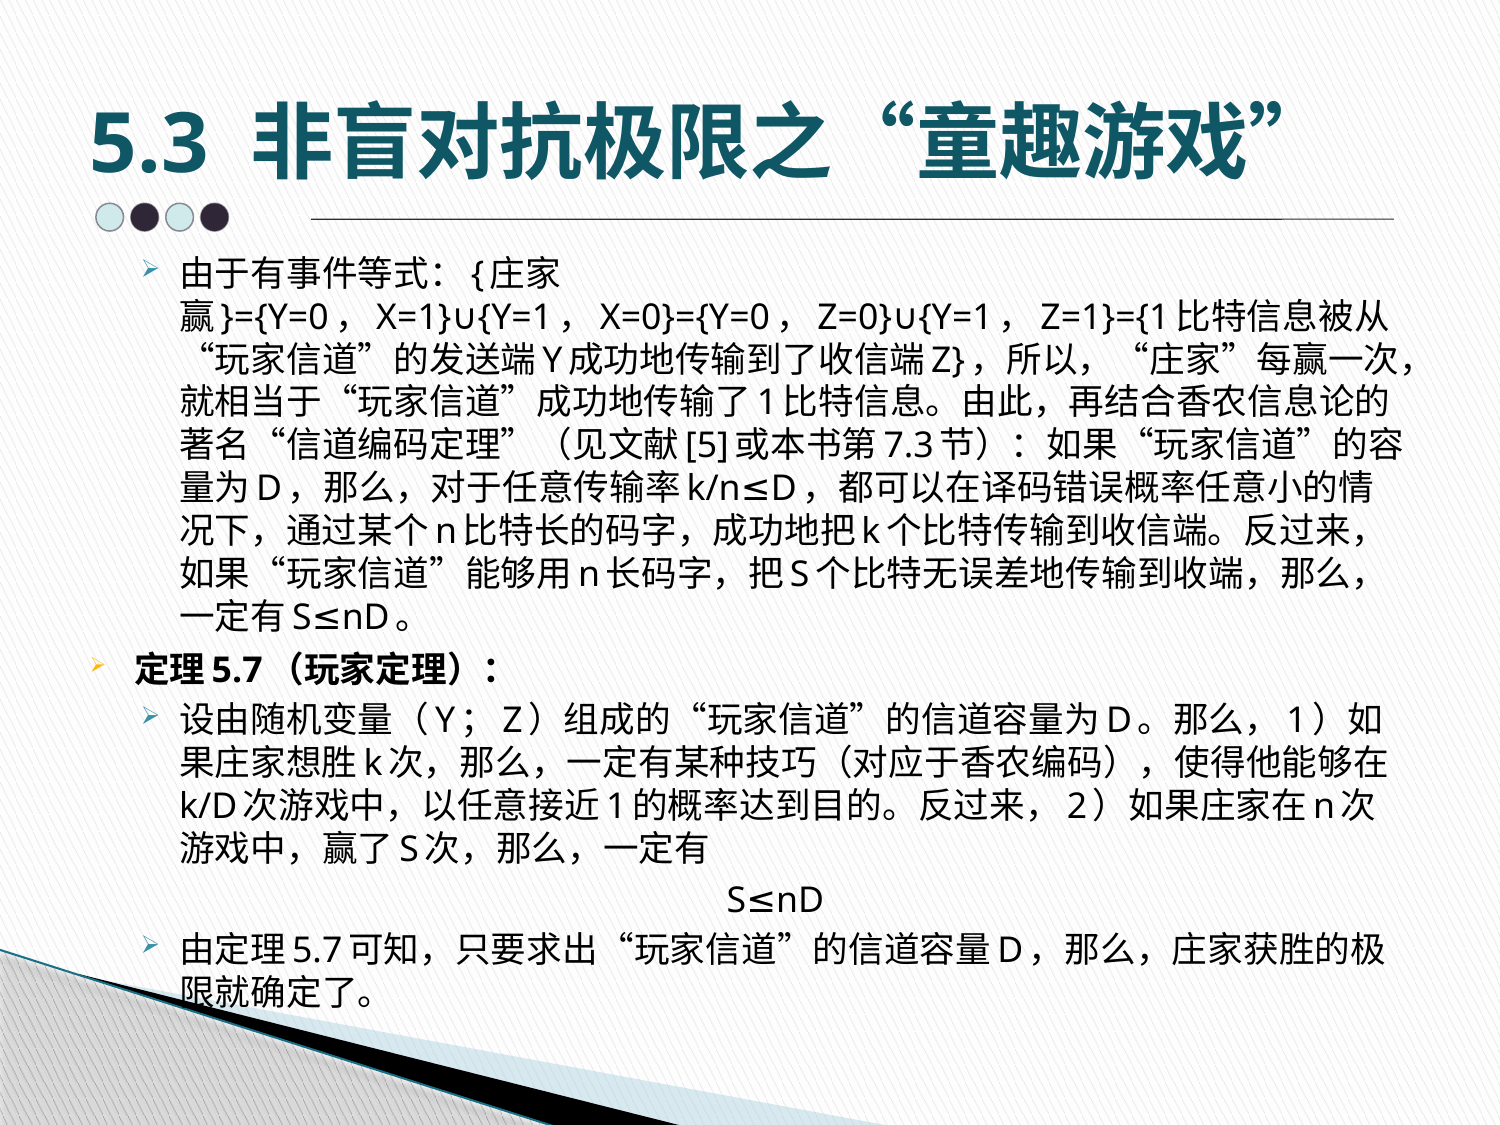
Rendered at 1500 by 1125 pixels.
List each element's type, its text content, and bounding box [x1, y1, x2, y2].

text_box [95, 203, 229, 232]
list 由于有事件等式：{庄家赢}={Y=0，X=1}∪{Y=1，X=0}={Y=0，Z=0}∪{Y=1，Z=1}={1比特信息被从“玩家信道”的发送端Y成功地传输到了收信端Z}，所以，“庄家”每赢一次，就相当于“玩家信道”成功地传输了1比特信息。由此，再结合香农信息论的著名“信道编码定理”（见文献[5]或本书第7.3节）：如果“玩家信道”的容量为D，那么，对于任意传输率k/n≤D，都可以在译码错误概率任意小的情况下，通过某个n比特长的码字，成功地把k个比特传输到收信端。反过来，如果“玩家信道”能够用n长码字，把S个比特无误差地传输到收端，那么，一定有S≤nD。 定理5.7（玩家定理）： 设由随机变量（Y；Z）组成的“玩家信道”的信道容量为D。那么，1）如果庄家想胜k次，那么，一定有某种技巧（对应于香农编码），使得他能够在k/D次游戏中，以任意接近1的概率达到目的。反过来，2）如果庄家在n次游戏中，赢了S次，那么，一定有 S≤nD 由定理5.7可知，只要求出“玩家信道”的信道容量D，那么，庄家获胜的极限就确定了。 [75, 243, 1425, 1021]
title 5.3 非盲对抗极限之“童趣游戏” [75, 45, 1425, 233]
